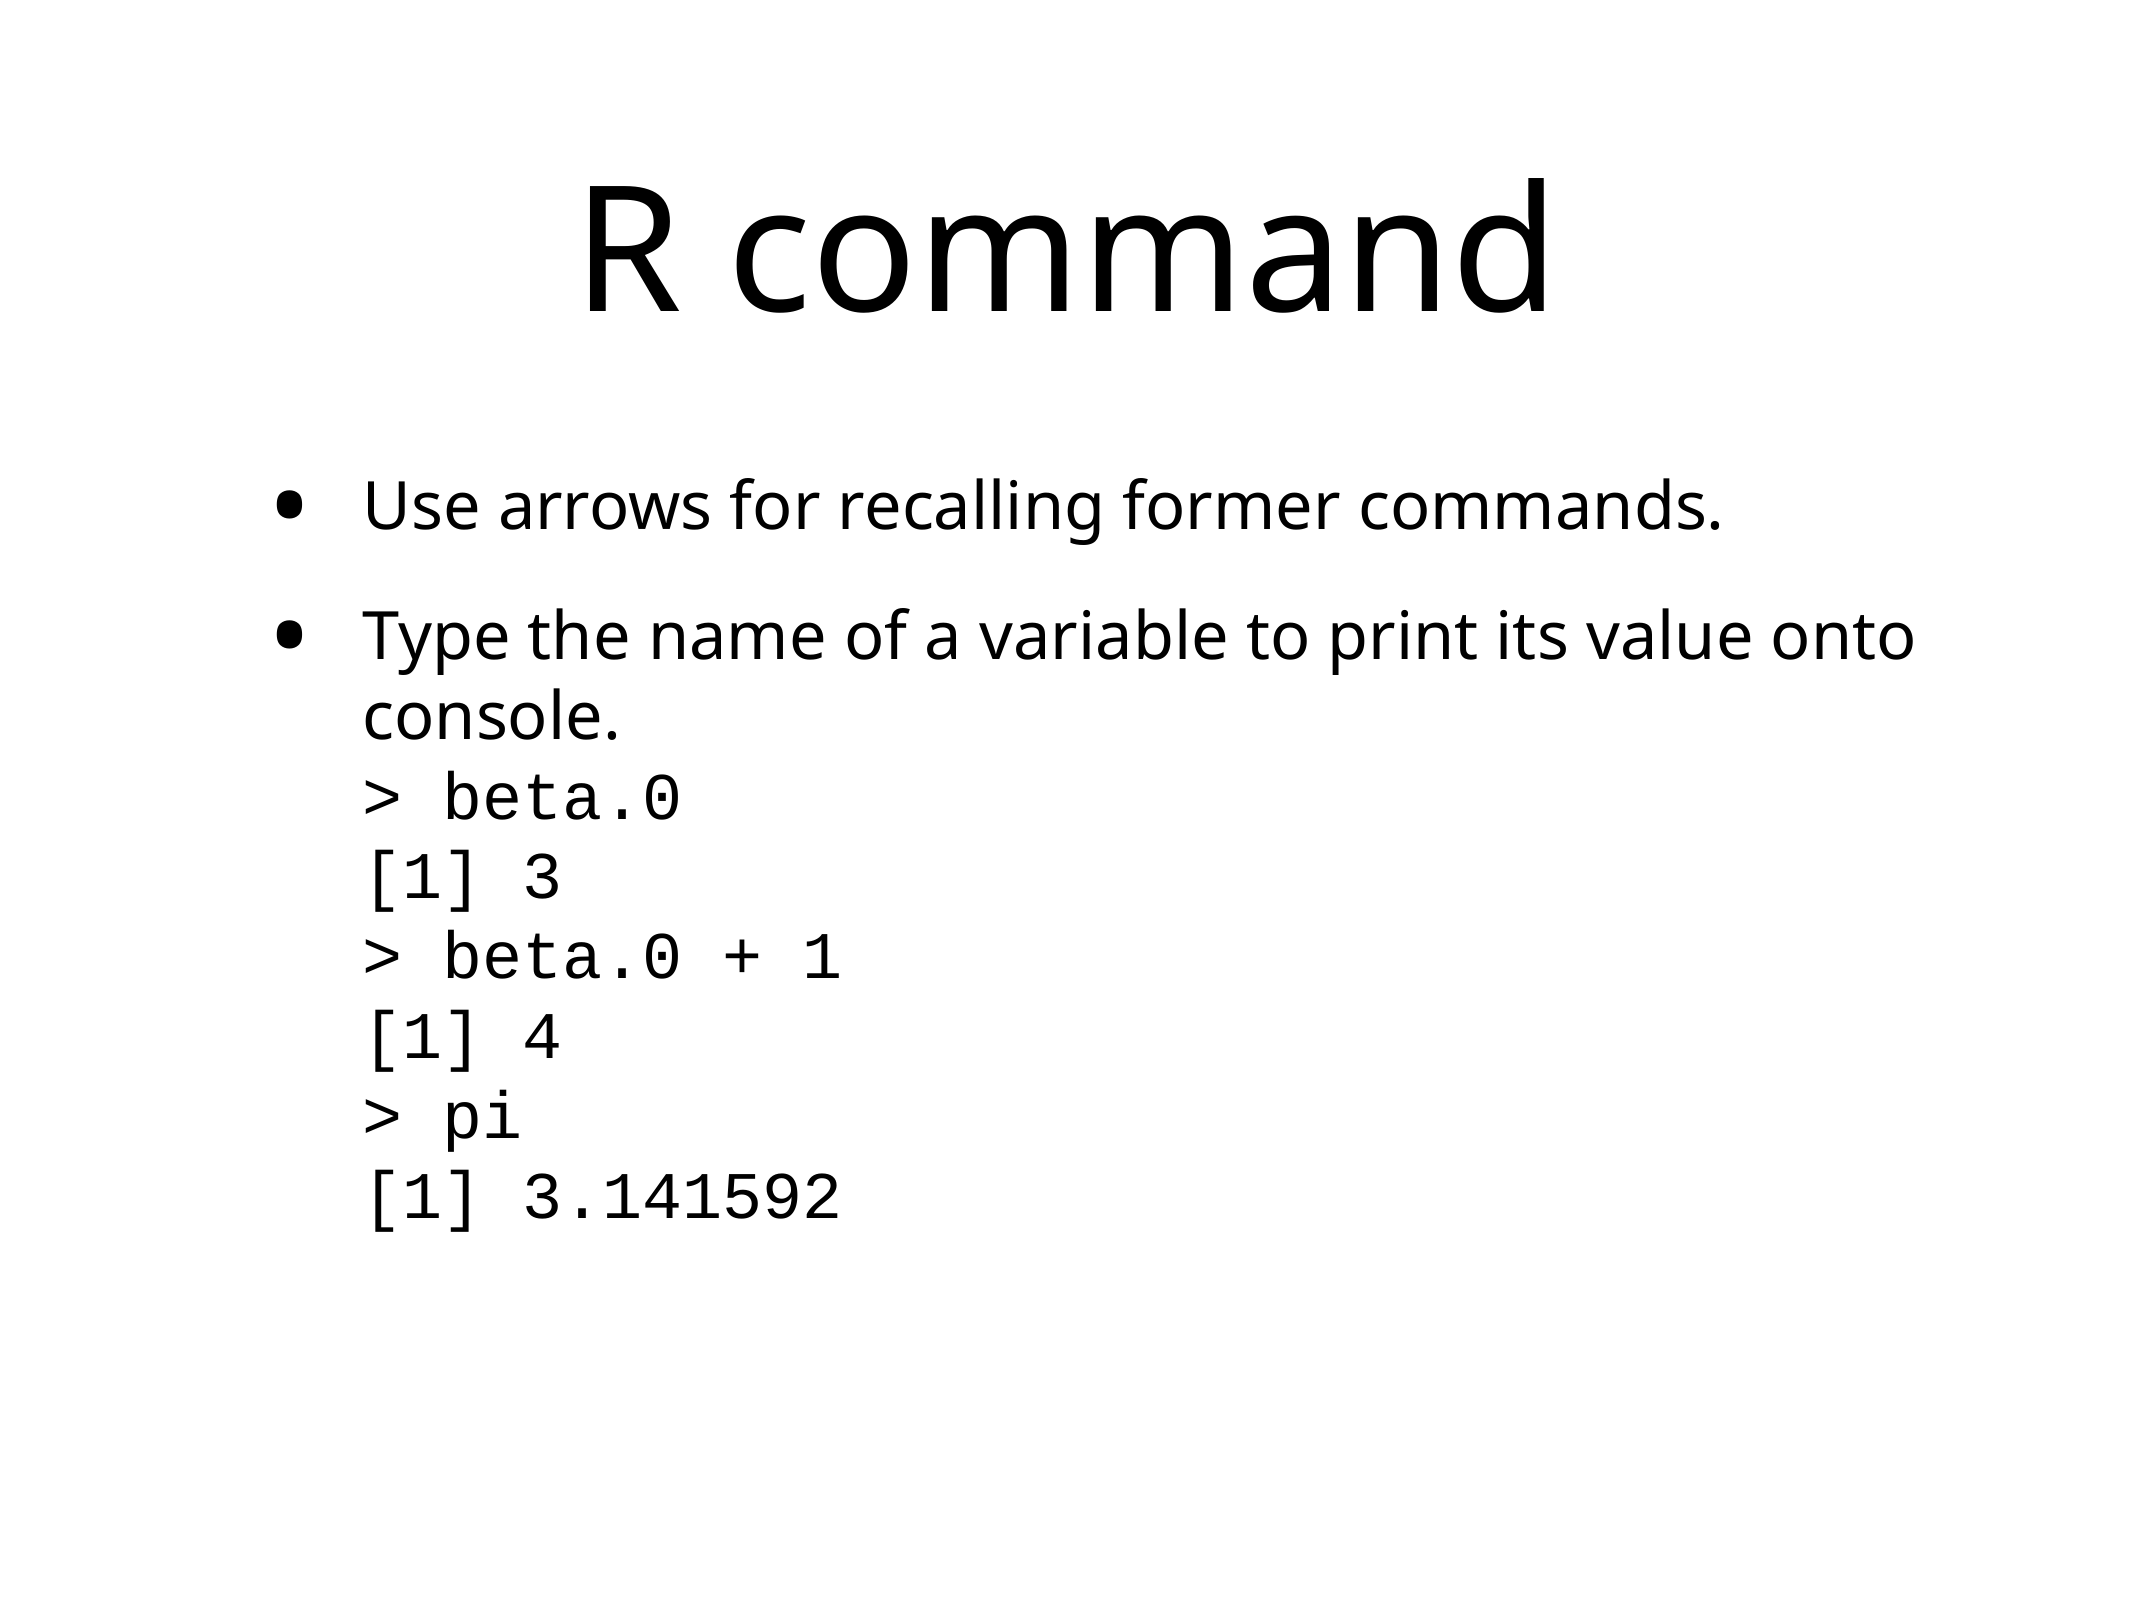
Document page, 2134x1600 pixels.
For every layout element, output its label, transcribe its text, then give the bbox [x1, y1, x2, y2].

list Use arrows for recalling former commands. Type the name of a variable to print its value onto console. > beta.0 [1] 3 > beta.0 + 1 [1] 4 > pi [1] 3.141592 [207, 453, 2084, 1520]
title R command [207, 41, 1926, 443]
